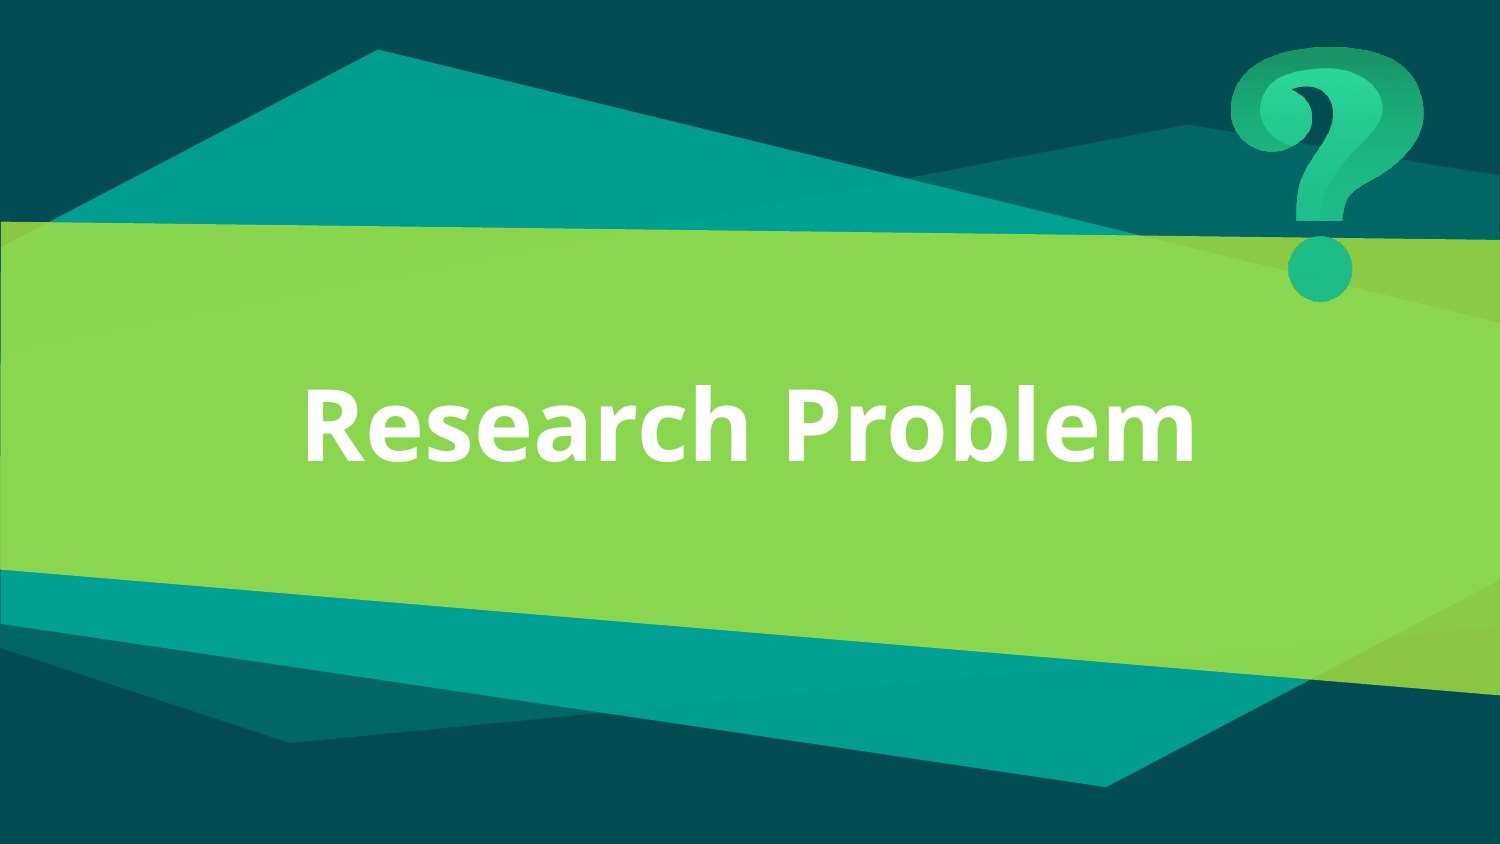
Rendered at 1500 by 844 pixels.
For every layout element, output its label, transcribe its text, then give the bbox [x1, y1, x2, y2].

title Research Problem [281, 326, 1218, 517]
picture [1188, 35, 1466, 313]
